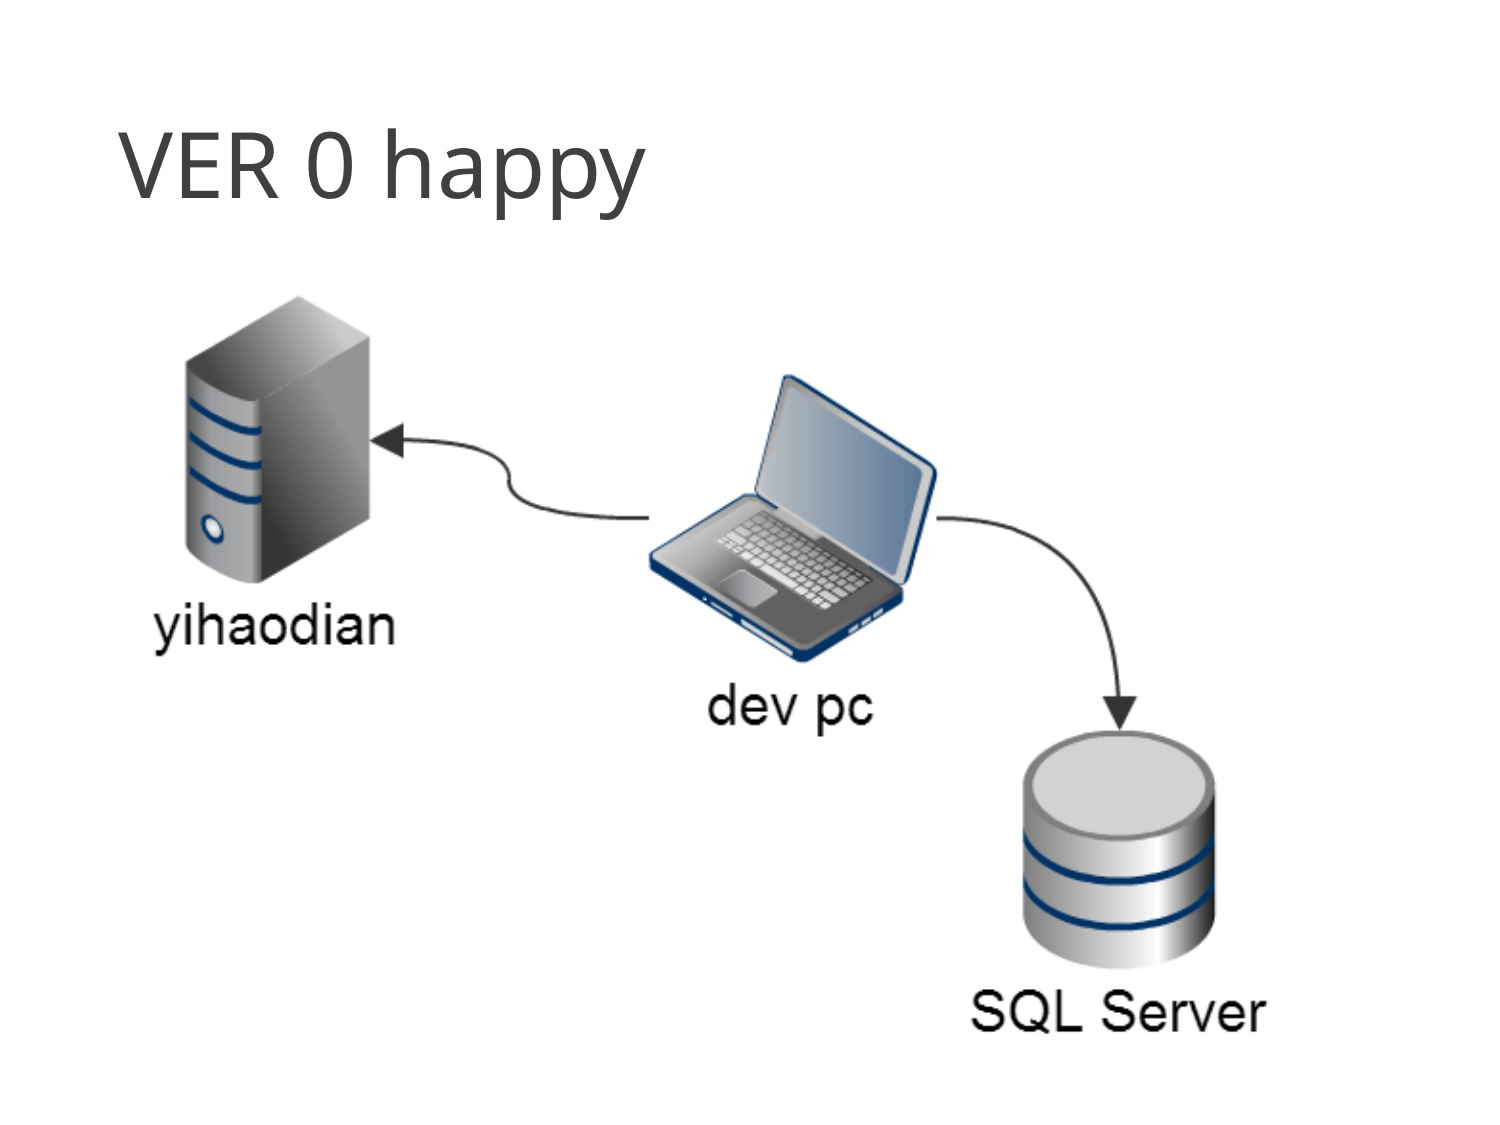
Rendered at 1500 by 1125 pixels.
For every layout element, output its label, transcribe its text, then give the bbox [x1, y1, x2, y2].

title VER 0 happy [103, 59, 1397, 278]
picture [103, 277, 1330, 1058]
